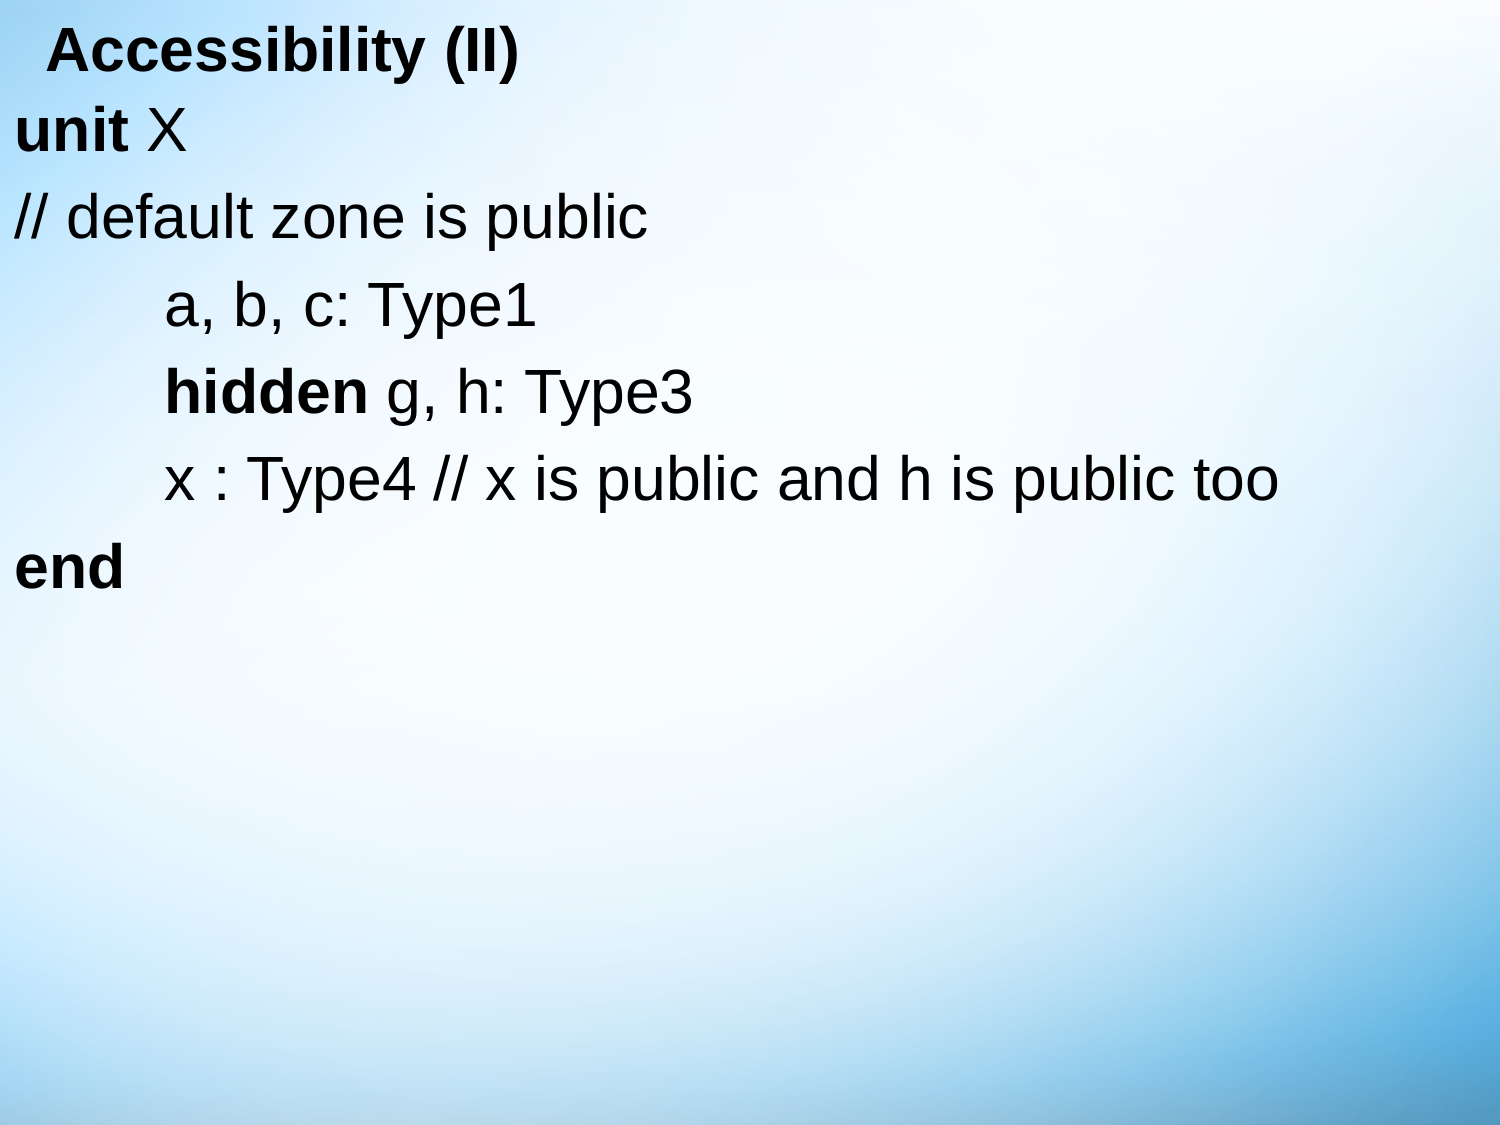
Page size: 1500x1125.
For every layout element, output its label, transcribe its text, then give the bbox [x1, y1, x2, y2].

list unit X // default zone is public a, b, c: Type1 hidden g, h: Type3 x : Type4 // x is public and h is public too end [0, 81, 1483, 1098]
picture [0, 0, 1500, 1125]
title Accessibility (II) [30, 1, 1381, 94]
